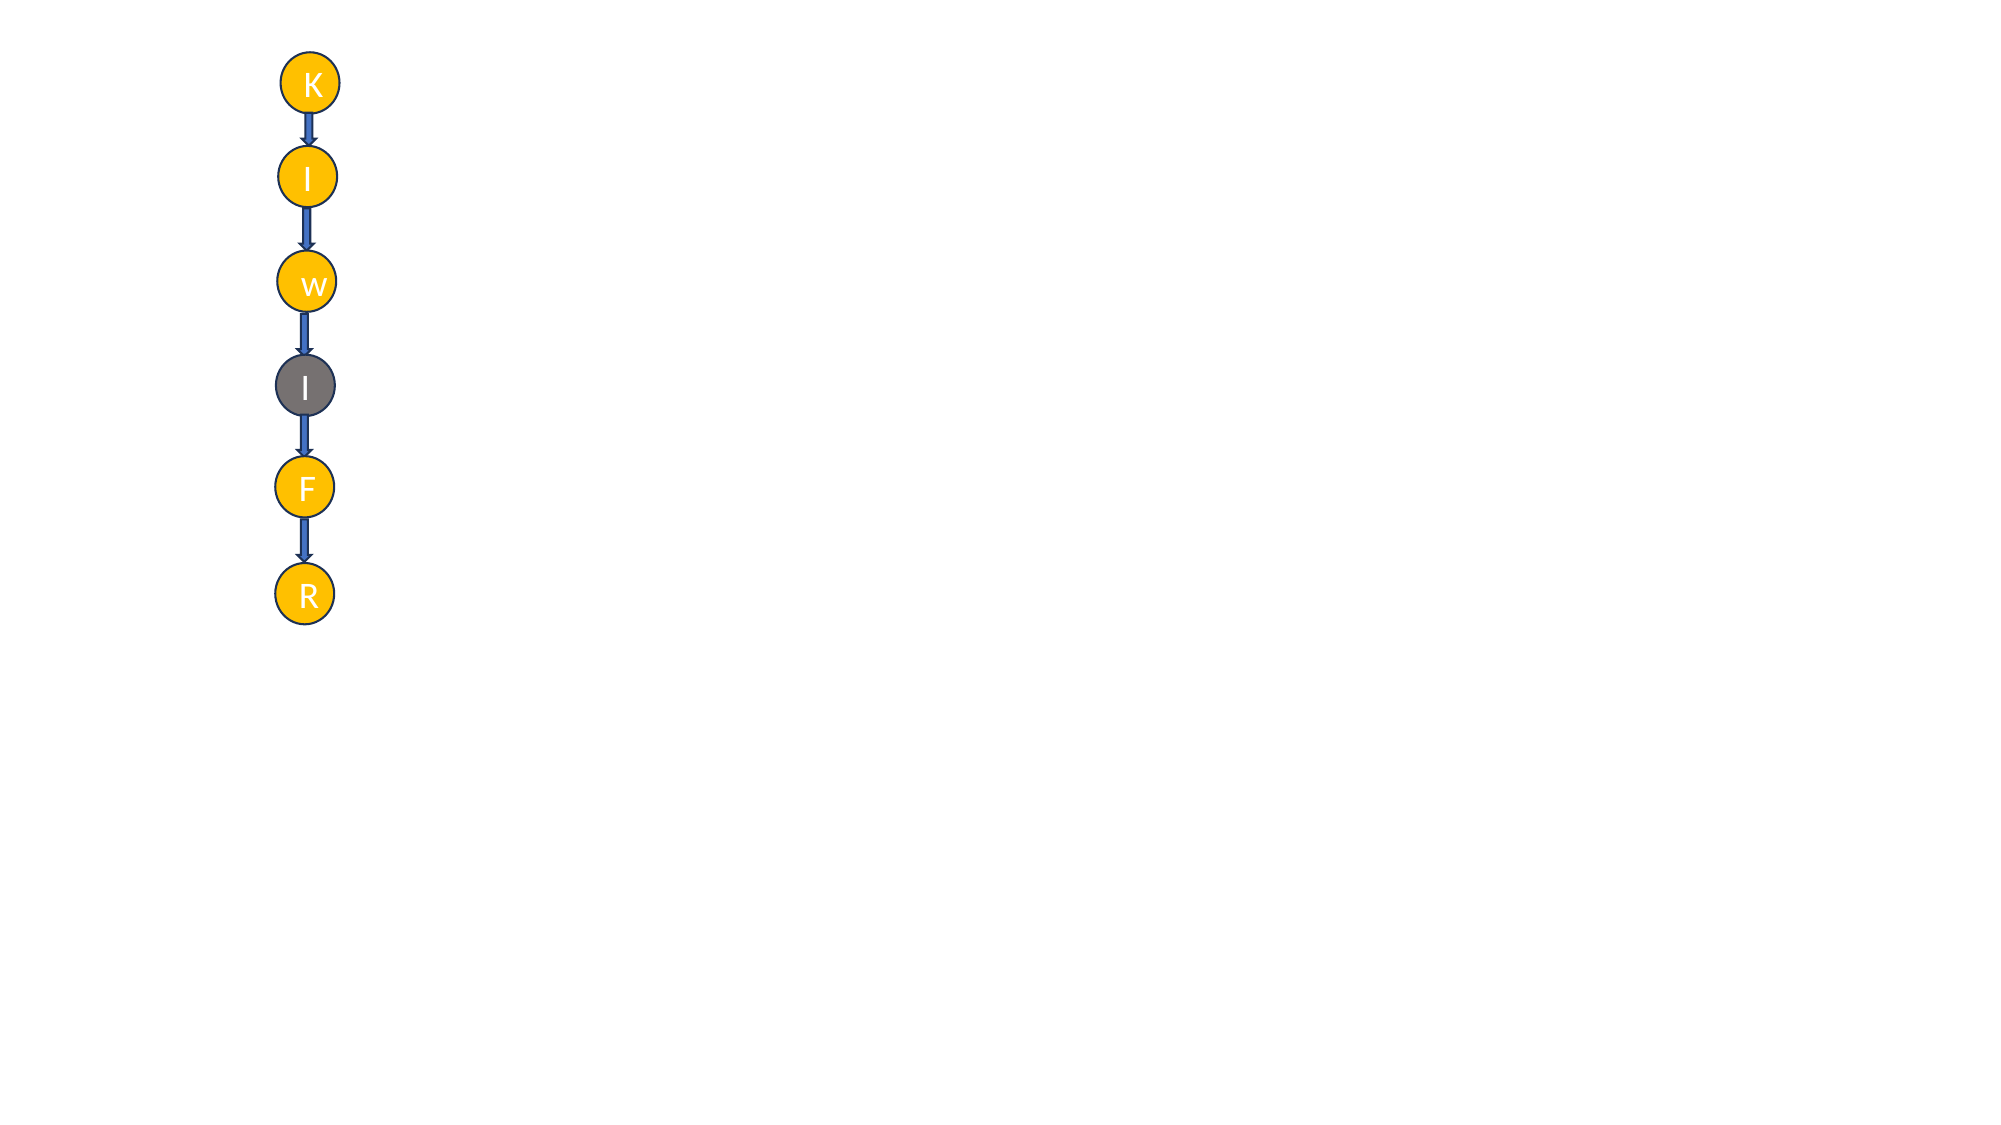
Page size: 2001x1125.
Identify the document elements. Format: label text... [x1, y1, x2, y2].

text_box [299, 111, 319, 145]
text_box w [276, 249, 338, 313]
text_box K [279, 51, 341, 115]
text_box [294, 312, 314, 354]
text_box [294, 518, 314, 562]
text_box [297, 207, 317, 249]
text_box [294, 413, 314, 455]
text_box F [274, 455, 336, 519]
text_box I [277, 144, 339, 208]
text_box R [274, 561, 336, 626]
text_box I [274, 353, 336, 417]
